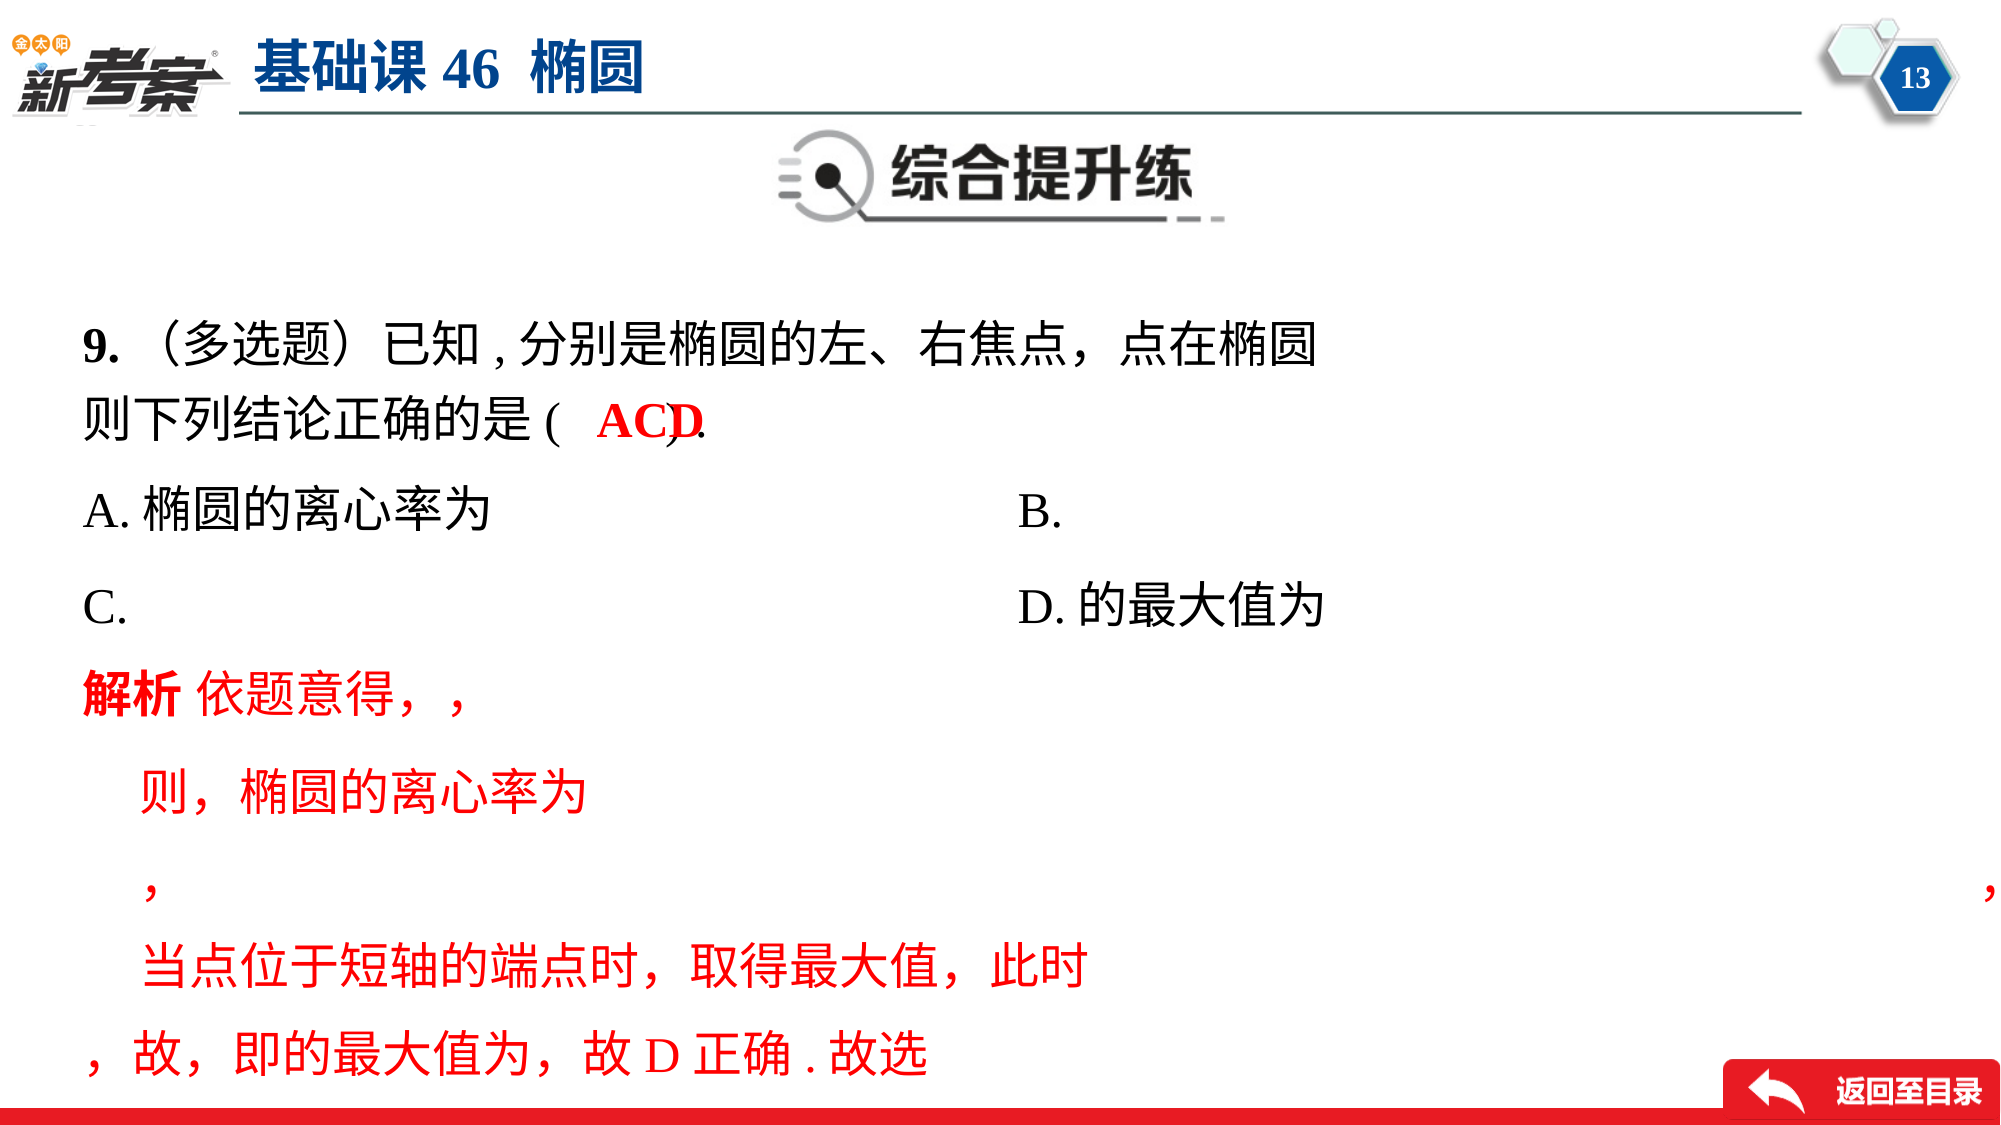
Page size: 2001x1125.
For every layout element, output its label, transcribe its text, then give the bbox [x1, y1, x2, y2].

text_box ACD [578, 370, 724, 441]
picture [0, 0, 2001, 1125]
